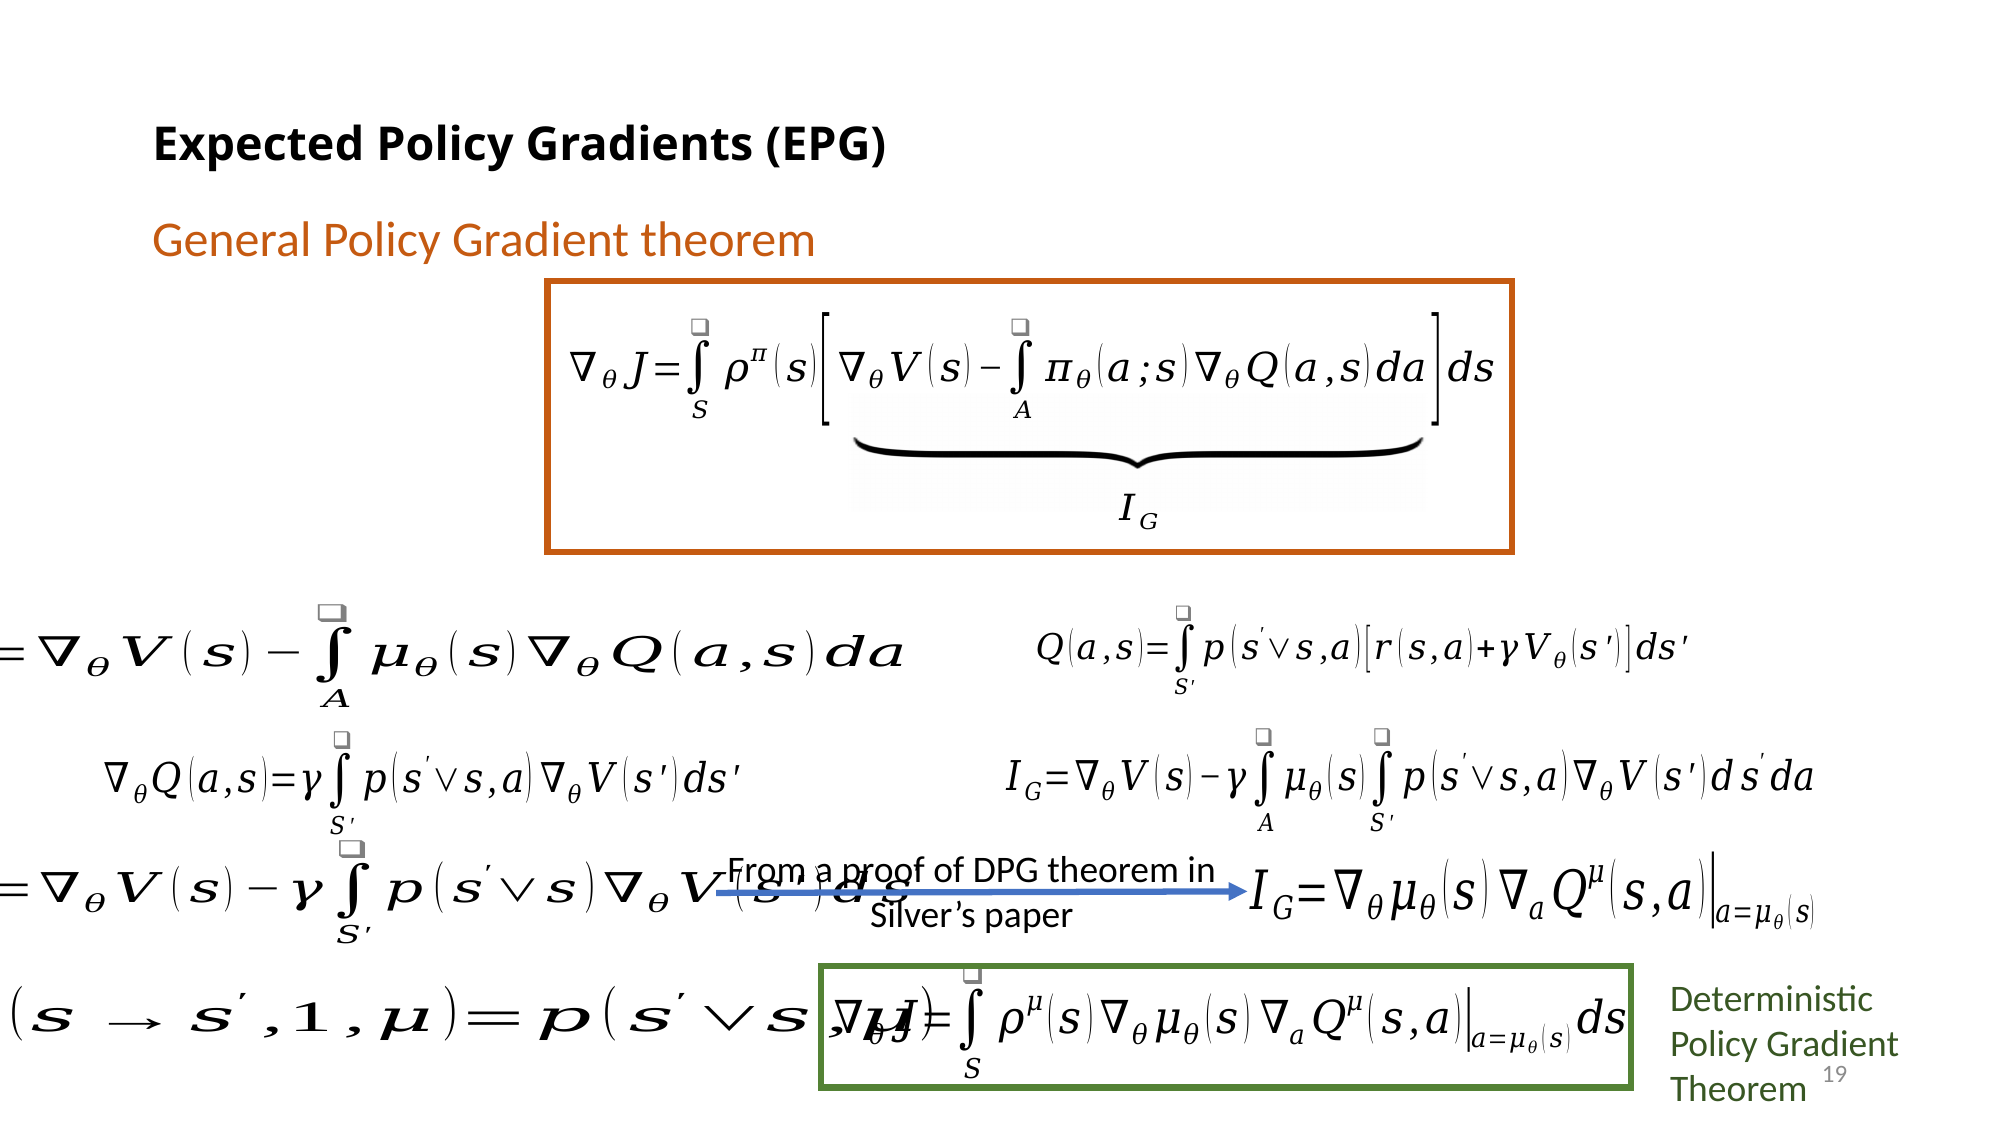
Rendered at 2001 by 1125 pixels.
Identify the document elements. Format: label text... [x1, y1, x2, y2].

text_box [1197, 280, 1513, 553]
title Expected Policy Gradients (EPG) [137, 111, 1863, 235]
text_box General Policy Gradient theorem [1197, 198, 1817, 319]
text_box General Policy Gradient theorem [137, 198, 1078, 319]
picture [1078, 163, 1197, 743]
text_box [820, 965, 1632, 1088]
slide_number 19 [1412, 1042, 1863, 1103]
text_box Deterministic Policy Gradient Theorem [1655, 966, 1978, 1116]
text_box From a proof of DPG theorem in Silver’s paper [706, 838, 1238, 943]
text_box [547, 280, 1078, 553]
